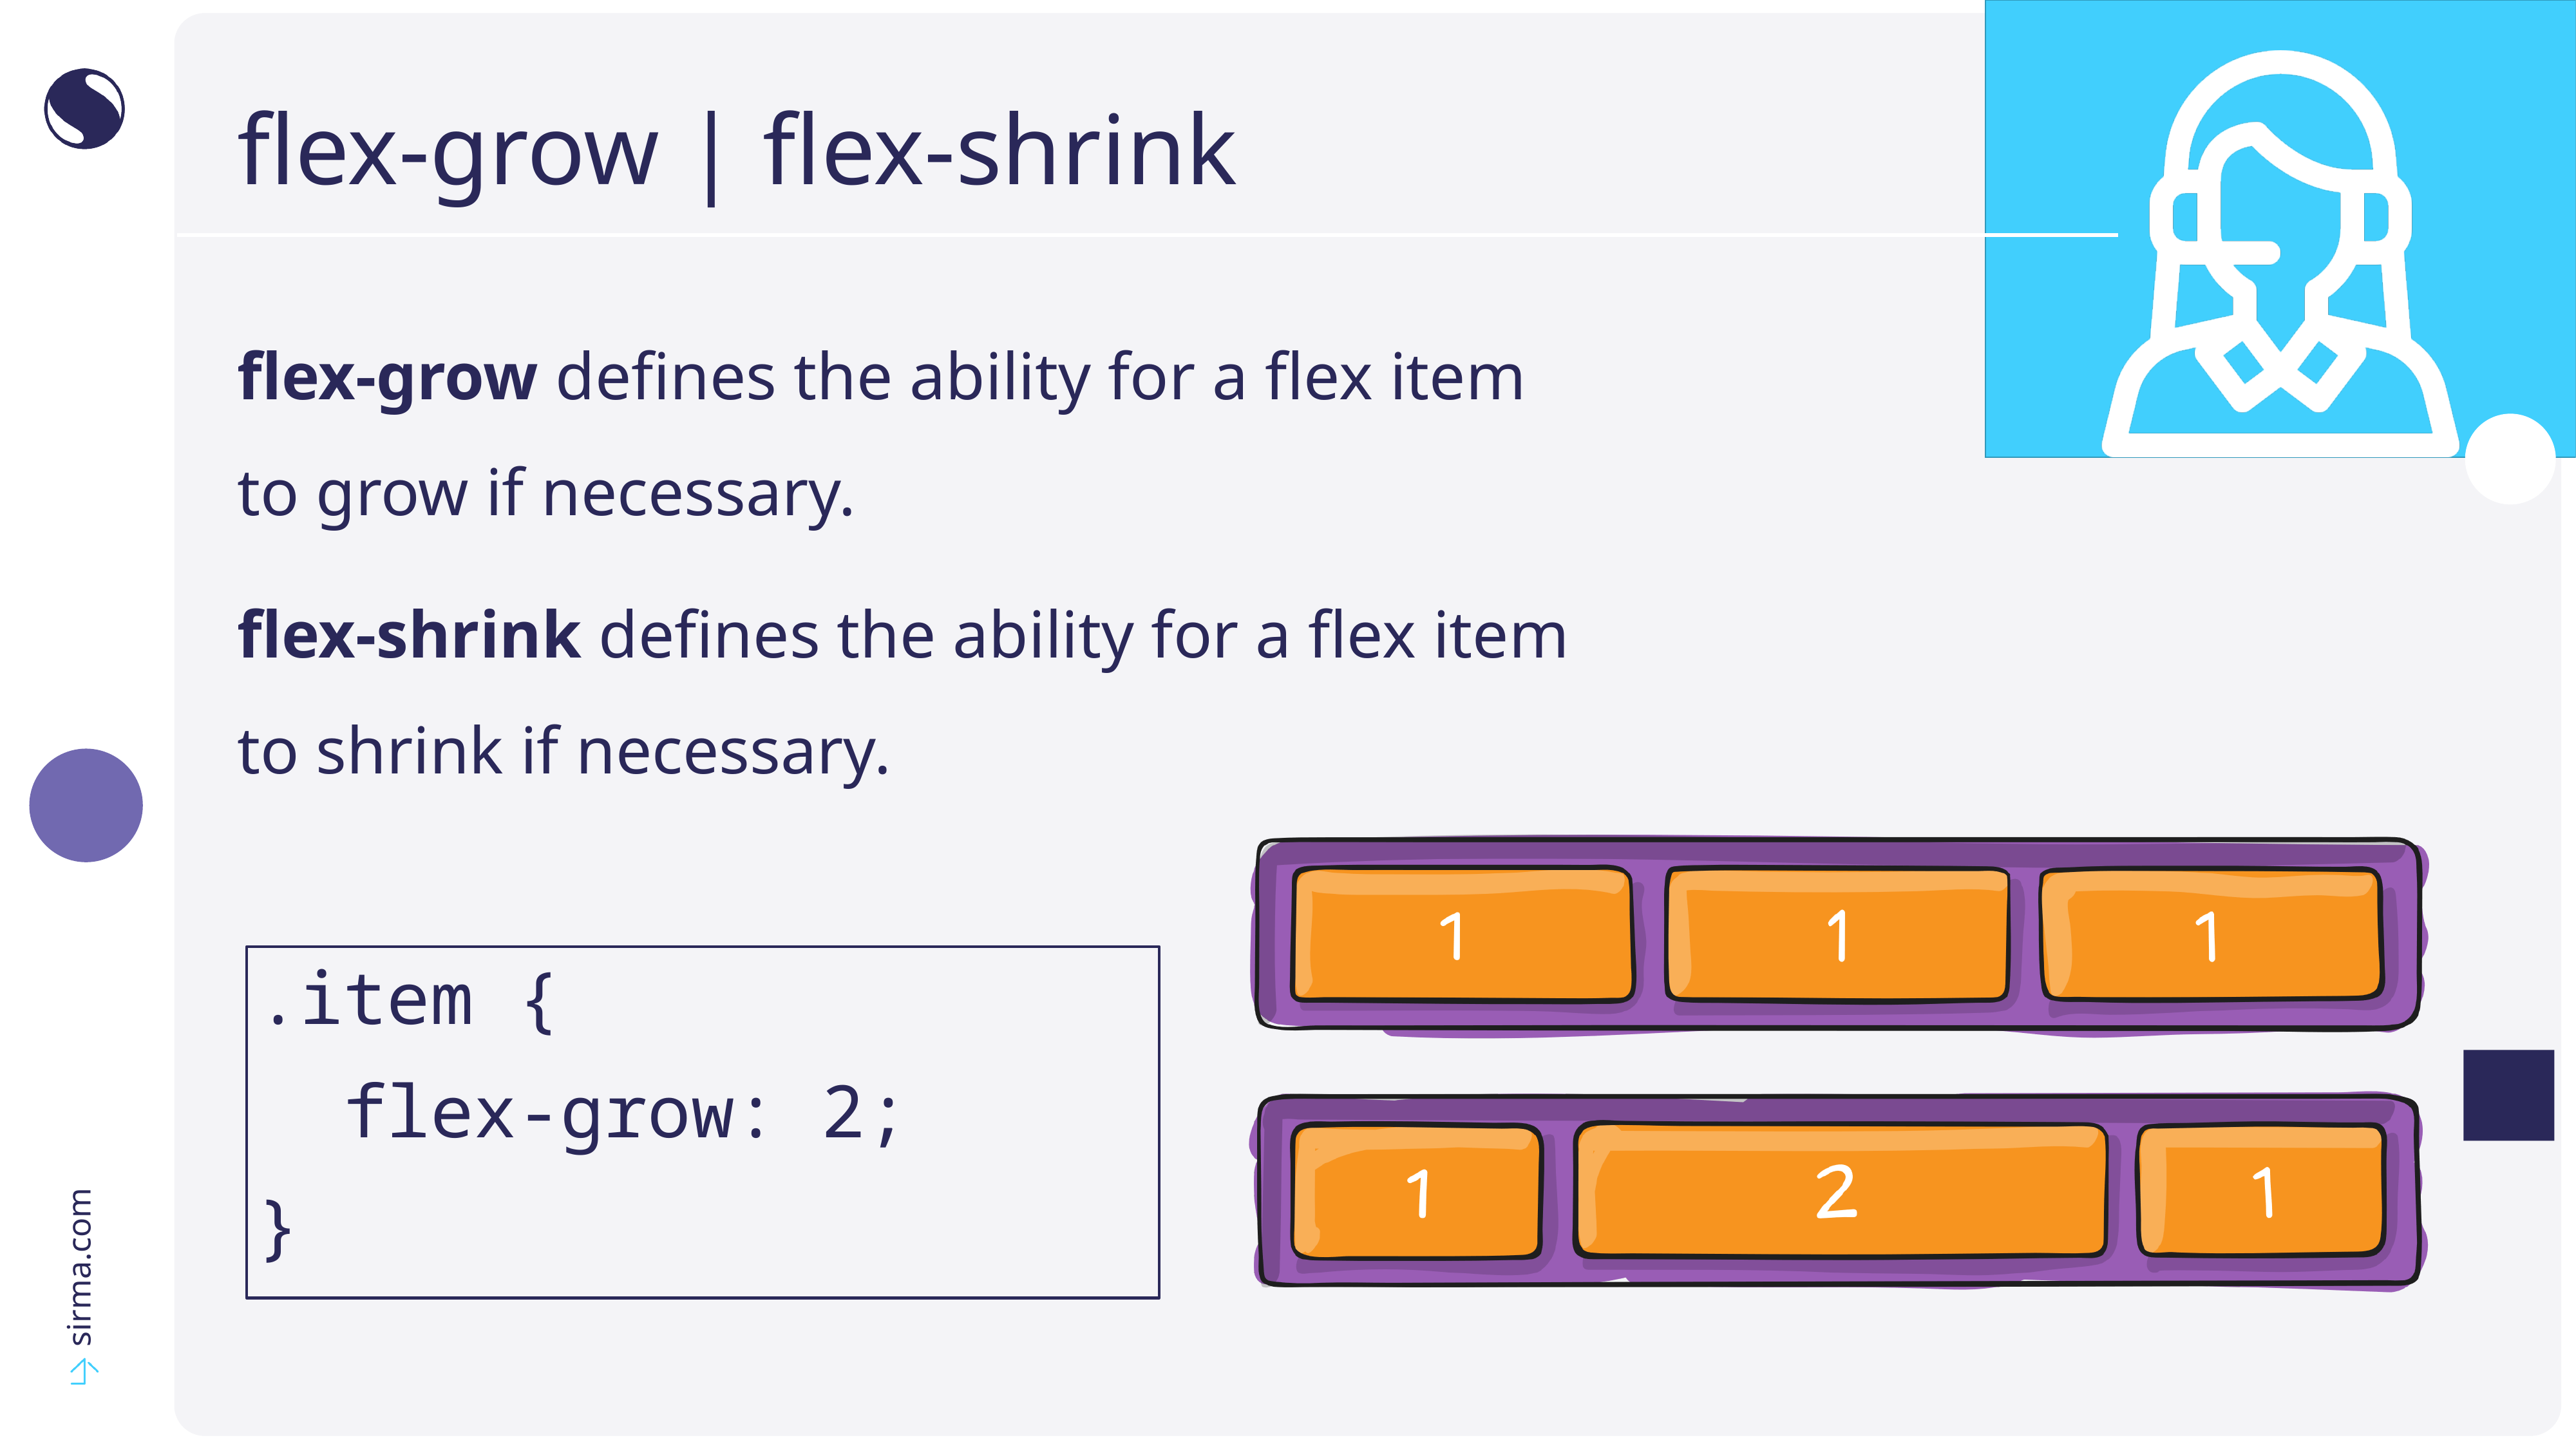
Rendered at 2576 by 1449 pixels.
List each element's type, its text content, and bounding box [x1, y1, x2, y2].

picture [2077, 50, 2485, 457]
title flex-grow | flex-shrink [227, 77, 2118, 230]
list flex-grow defines the ability for a flex item to grow if necessary. flex-shrink defines the ability for a flex item to shrink if necessary. [227, 292, 1615, 1342]
picture [1240, 776, 2446, 1342]
picture [70, 1358, 99, 1385]
text_box .item { flex-grow: 2; } [247, 946, 1159, 1298]
picture [44, 68, 125, 149]
